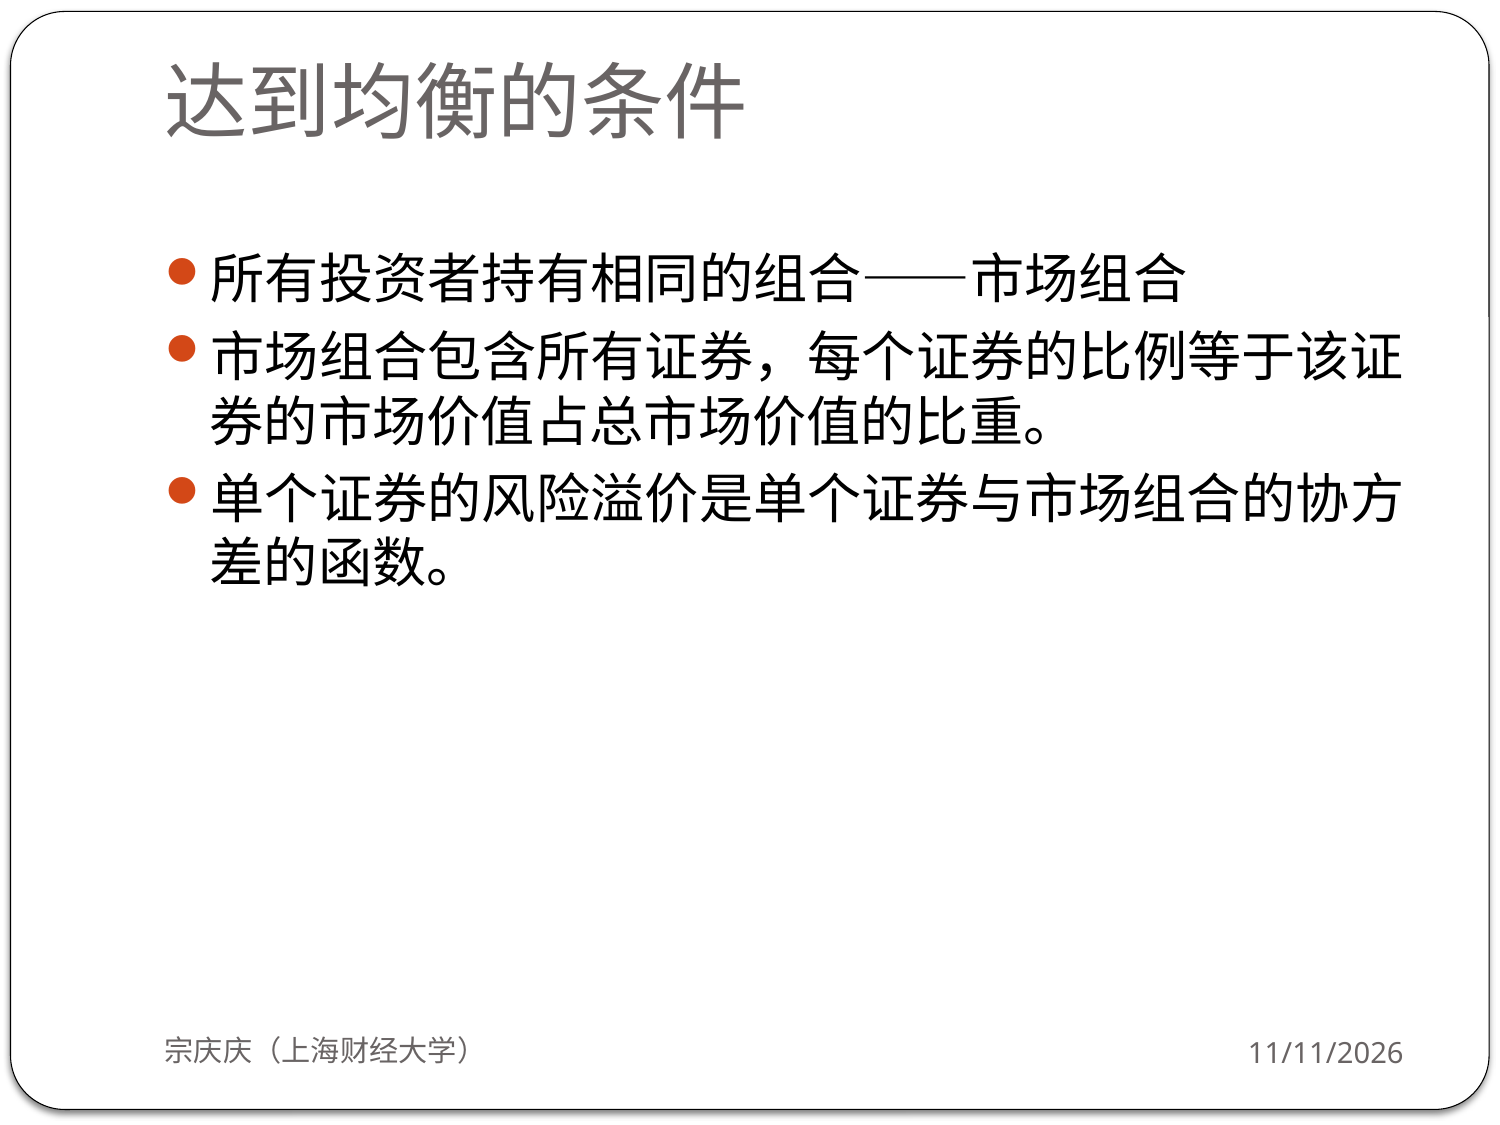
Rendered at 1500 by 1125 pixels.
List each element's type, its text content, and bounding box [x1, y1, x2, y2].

title 达到均衡的条件 [150, 35, 1425, 164]
list 所有投资者持有相同的组合——市场组合 市场组合包含所有证券，每个证券的比例等于该证券的市场价值占总市场价值的比重。 单个证券的风险溢价是单个证券与市场组合的协方差的函数。 [150, 237, 1425, 988]
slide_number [1012, 1015, 1419, 1094]
footer 宗庆庆（上海财经大学） [150, 1012, 800, 1088]
